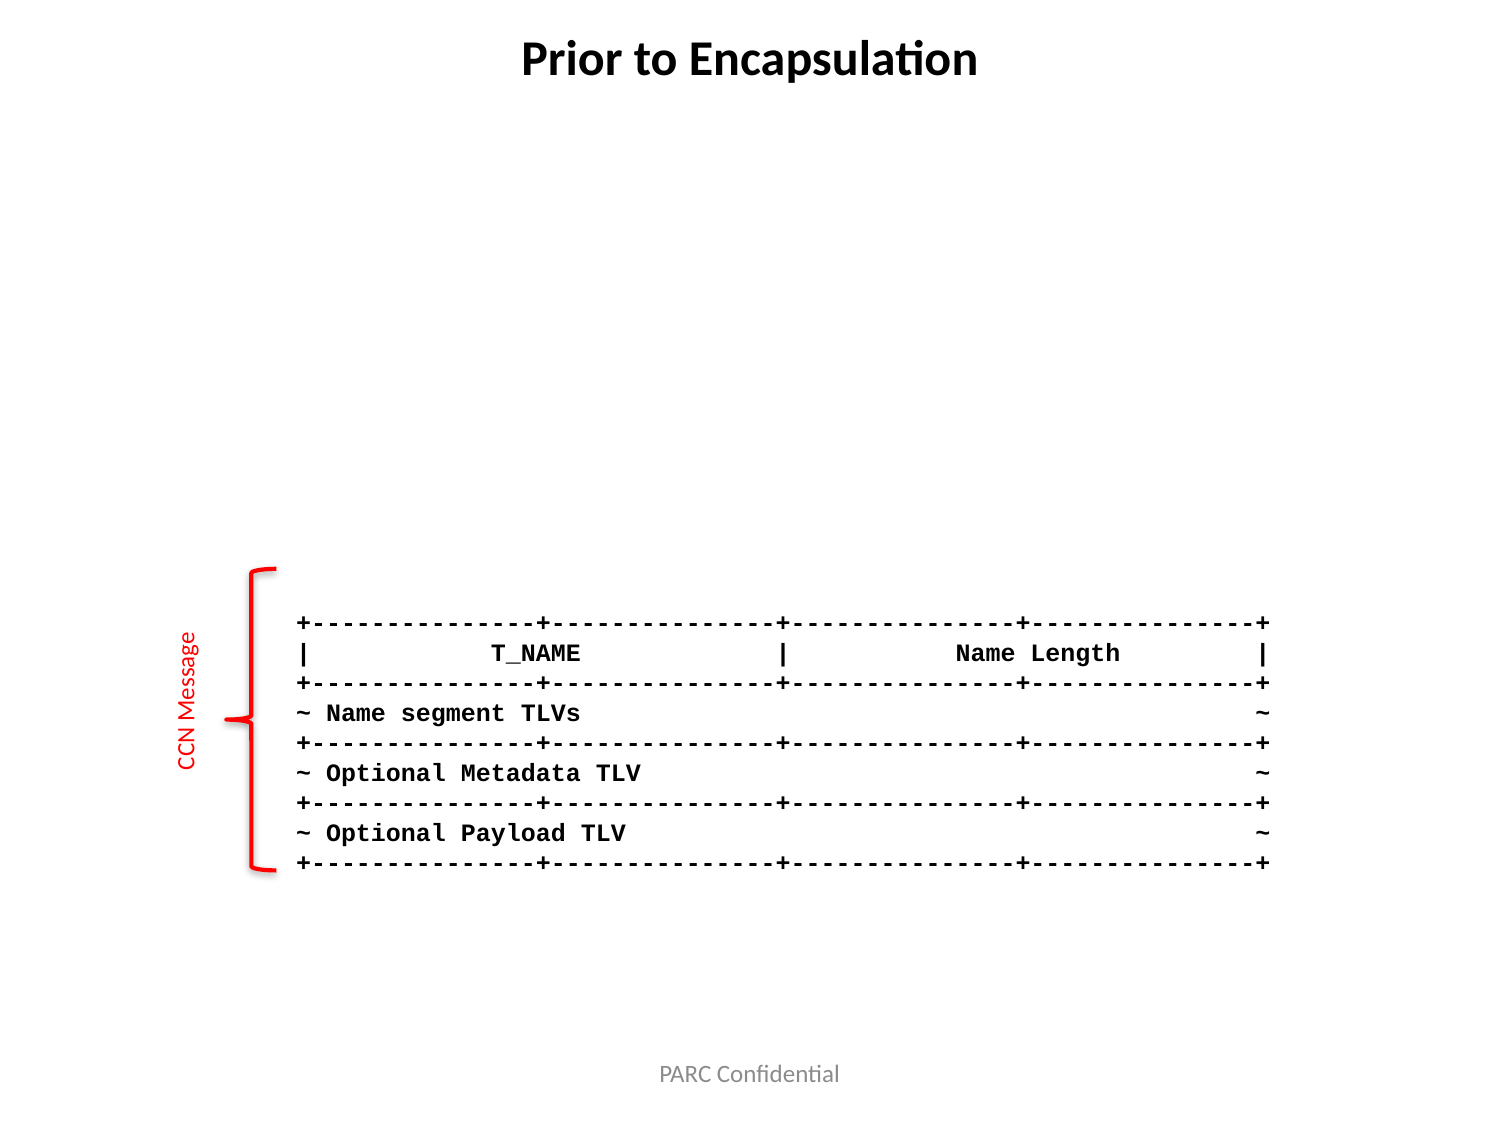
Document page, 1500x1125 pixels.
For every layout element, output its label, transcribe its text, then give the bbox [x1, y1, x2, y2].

text_box [224, 566, 277, 873]
footer PARC Confidential [512, 1042, 988, 1103]
text_box Prior to Encapsulation [0, 18, 1500, 93]
text_box +---------------+---------------+---------------+---------------+ | T_NAME | Name Length | +---------------+---------------+---------------+---------------+ ~ Name segment TLVs ~ +---------------+---------------+---------------+---------------+ ~ Optional Metadata TLV ~ +---------------+---------------+---------------+---------------+ ~ Optional Payload TLV ~ +---------------+---------------+---------------+---------------+ [281, 270, 1287, 914]
text_box CCN Message [162, 617, 207, 785]
